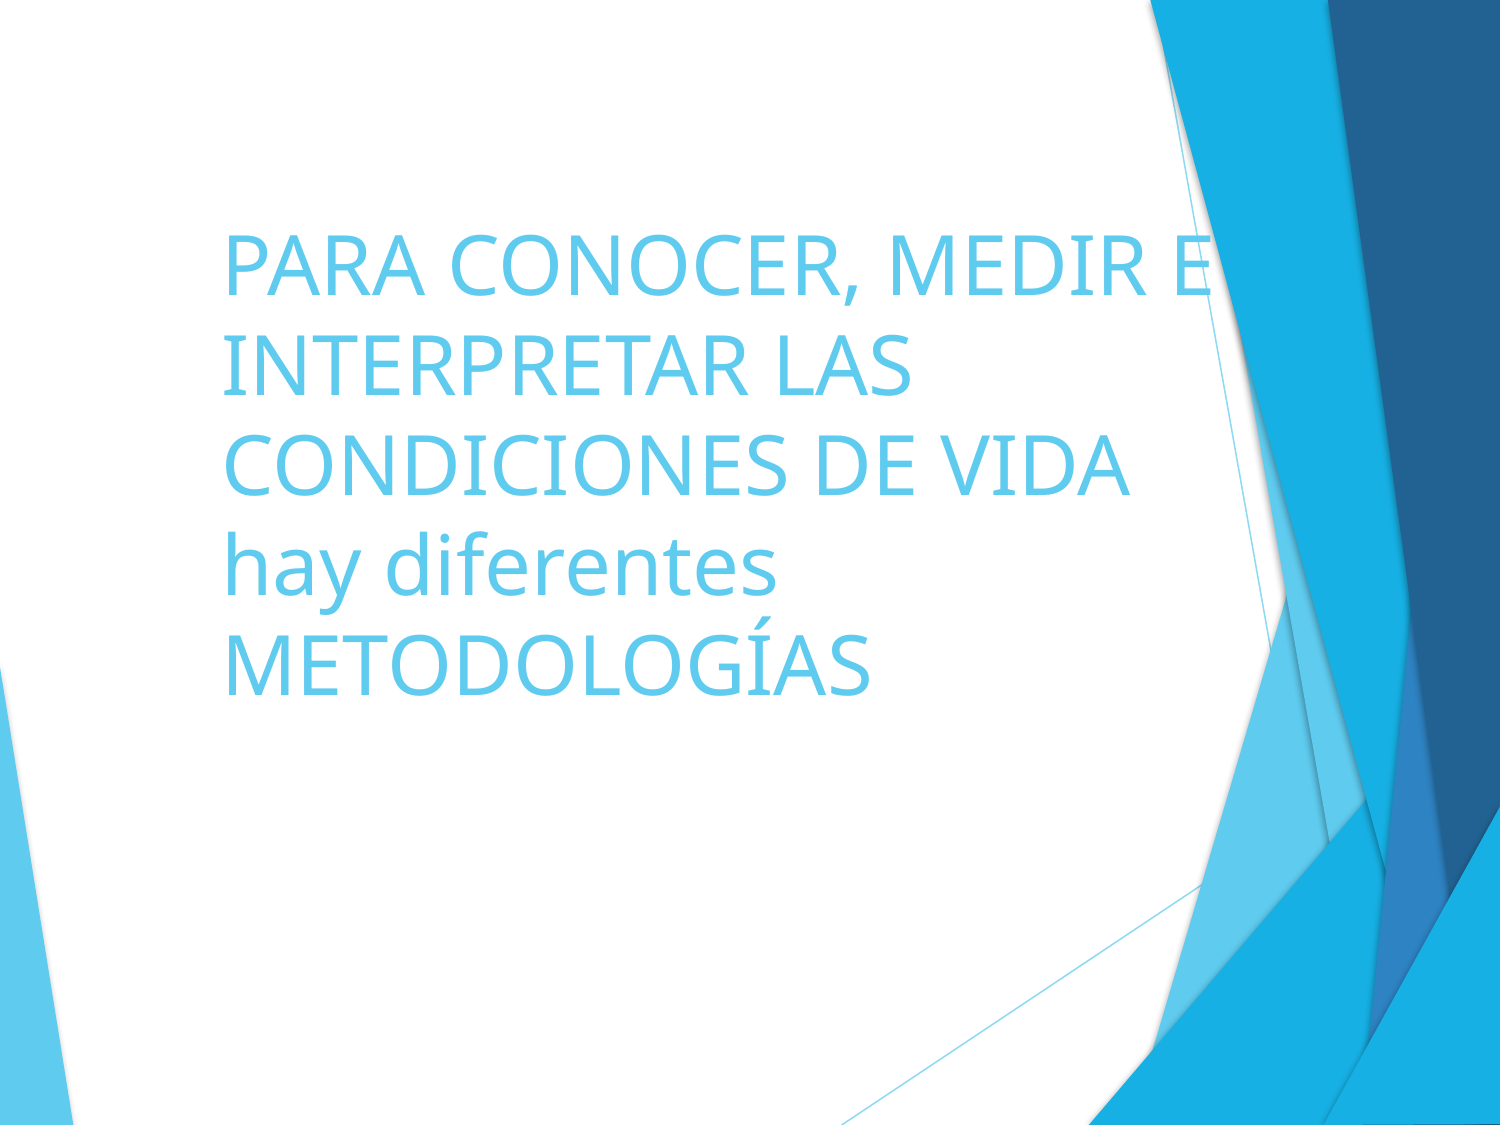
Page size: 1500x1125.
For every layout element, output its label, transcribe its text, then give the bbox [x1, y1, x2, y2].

title PARA CONOCER, MEDIR E INTERPRETAR LAS CONDICIONES DE VIDA hay diferentes METODOLOGÍAS [206, 420, 1289, 720]
